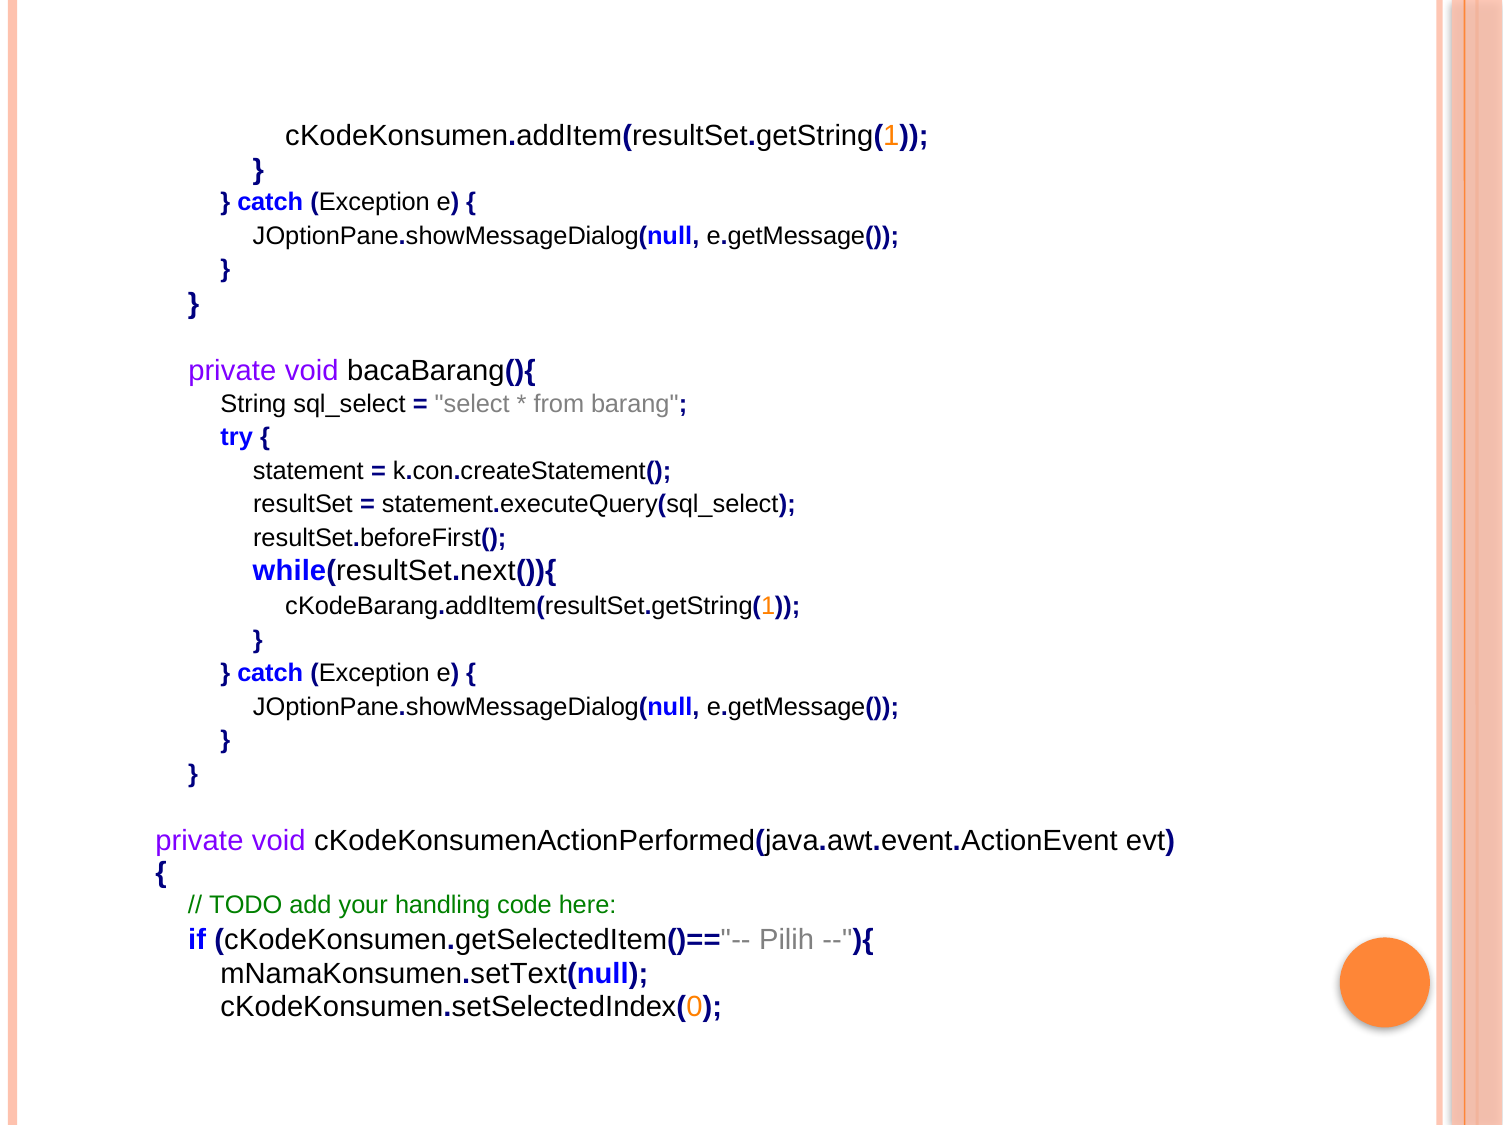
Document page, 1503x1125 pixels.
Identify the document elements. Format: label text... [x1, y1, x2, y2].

text_box cKodeKonsumen.addItem(resultSet.getString(1)); [283, 119, 933, 152]
text_box } [185, 286, 206, 321]
text_box private void cKodeKonsumenActionPerformed(java.awt.event.ActionEvent evt) { // TODO add your handling code here: if (cKodeKonsumen.getSelectedItem()=="-- Pilih --"){ mNamaKonsumen.setText(null); cKodeKonsumen.setSelectedIndex(0); [153, 823, 1195, 992]
text_box private void bacaBarang(){ String sql_select = "select * from barang"; try { statement = k.con.createStatement(); resultSet = statement.executeQuery(sql_select); resultSet.beforeFirst(); while(resultSet.next()){ cKodeBarang.addItem(resultSet.getString(1)); } } catch (Exception e) { JOptionPane.showMessageDialog(null, e.getMessage()); } } [185, 354, 1006, 790]
text_box } } catch (Exception e) { JOptionPane.showMessageDialog(null, e.getMessage()); } [218, 152, 1006, 287]
